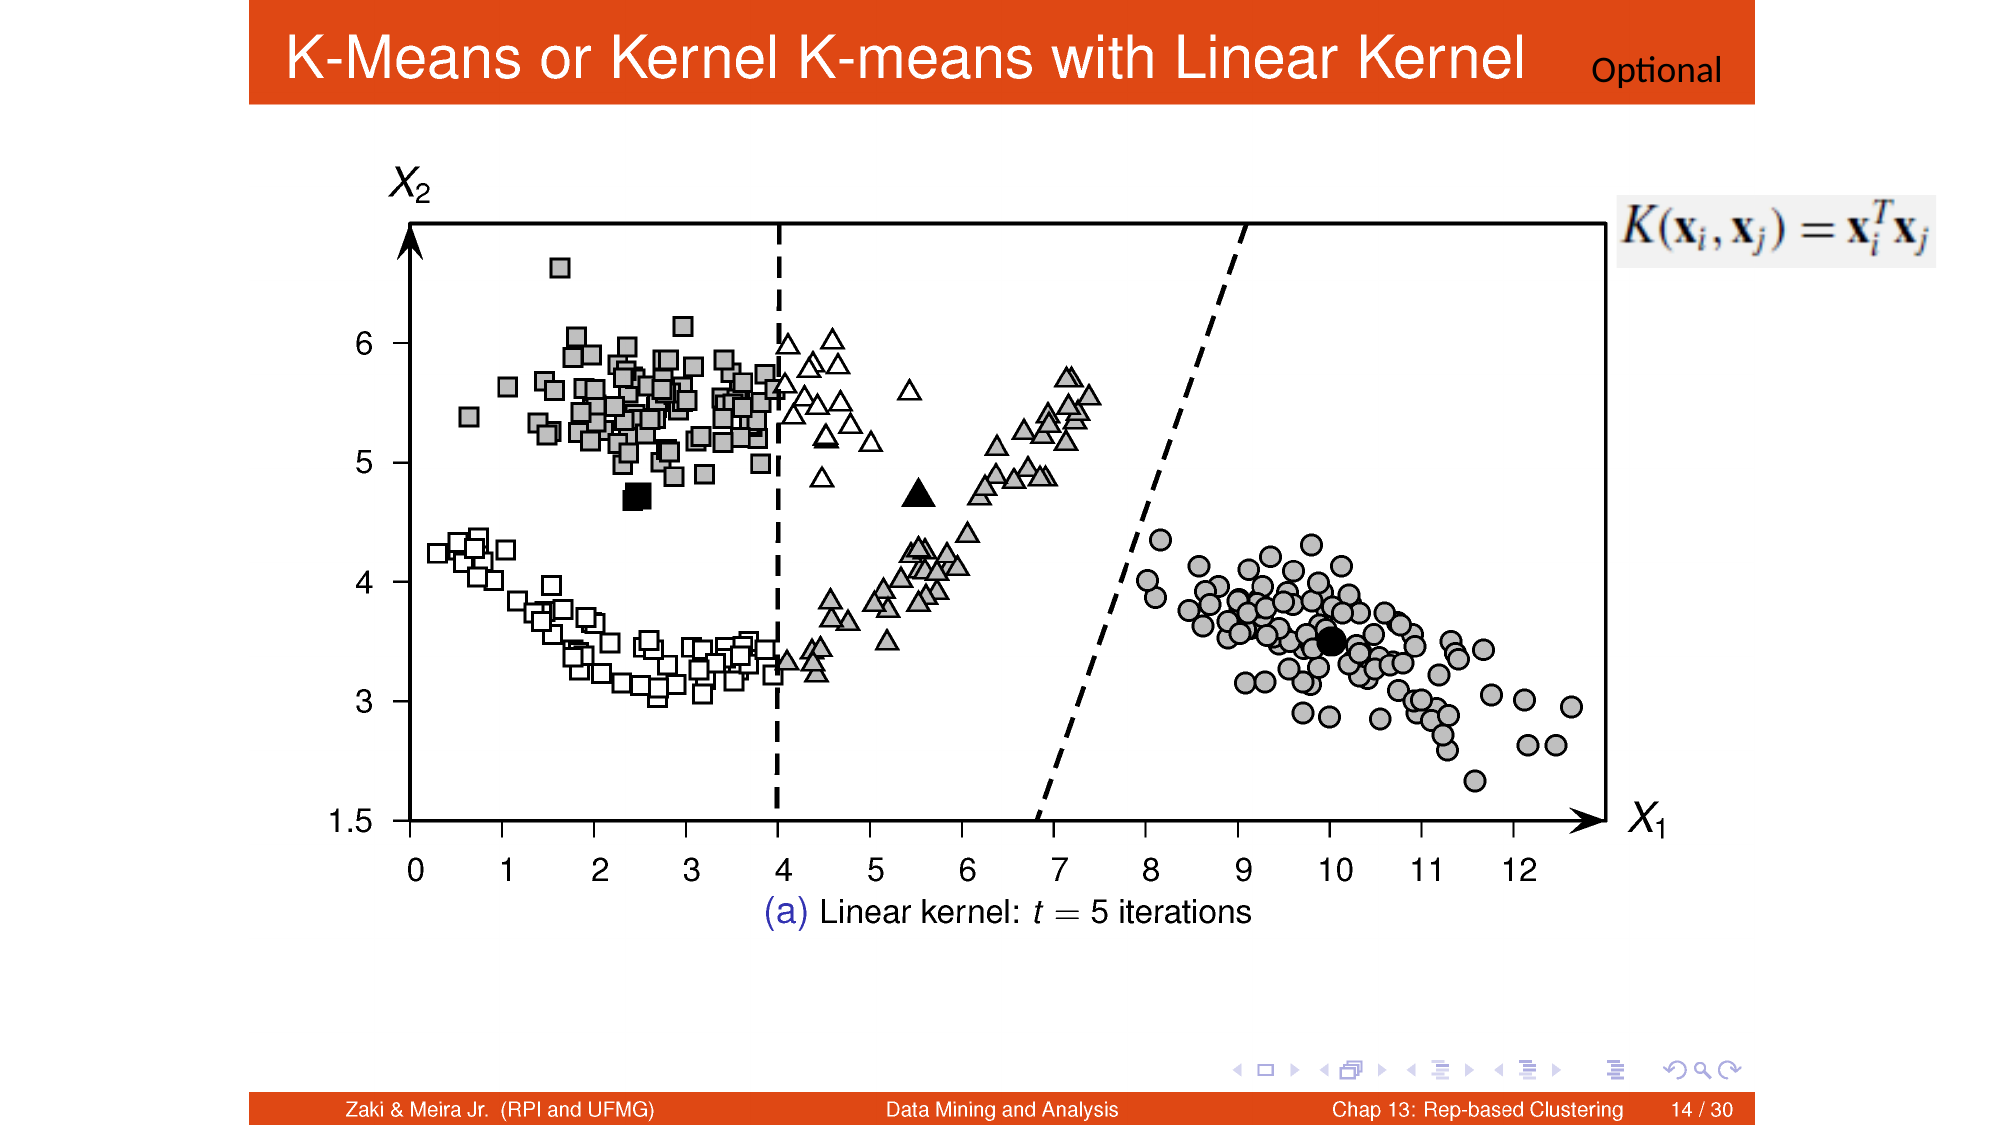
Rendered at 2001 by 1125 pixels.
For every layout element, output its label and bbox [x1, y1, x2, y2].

picture [249, 0, 1937, 1125]
